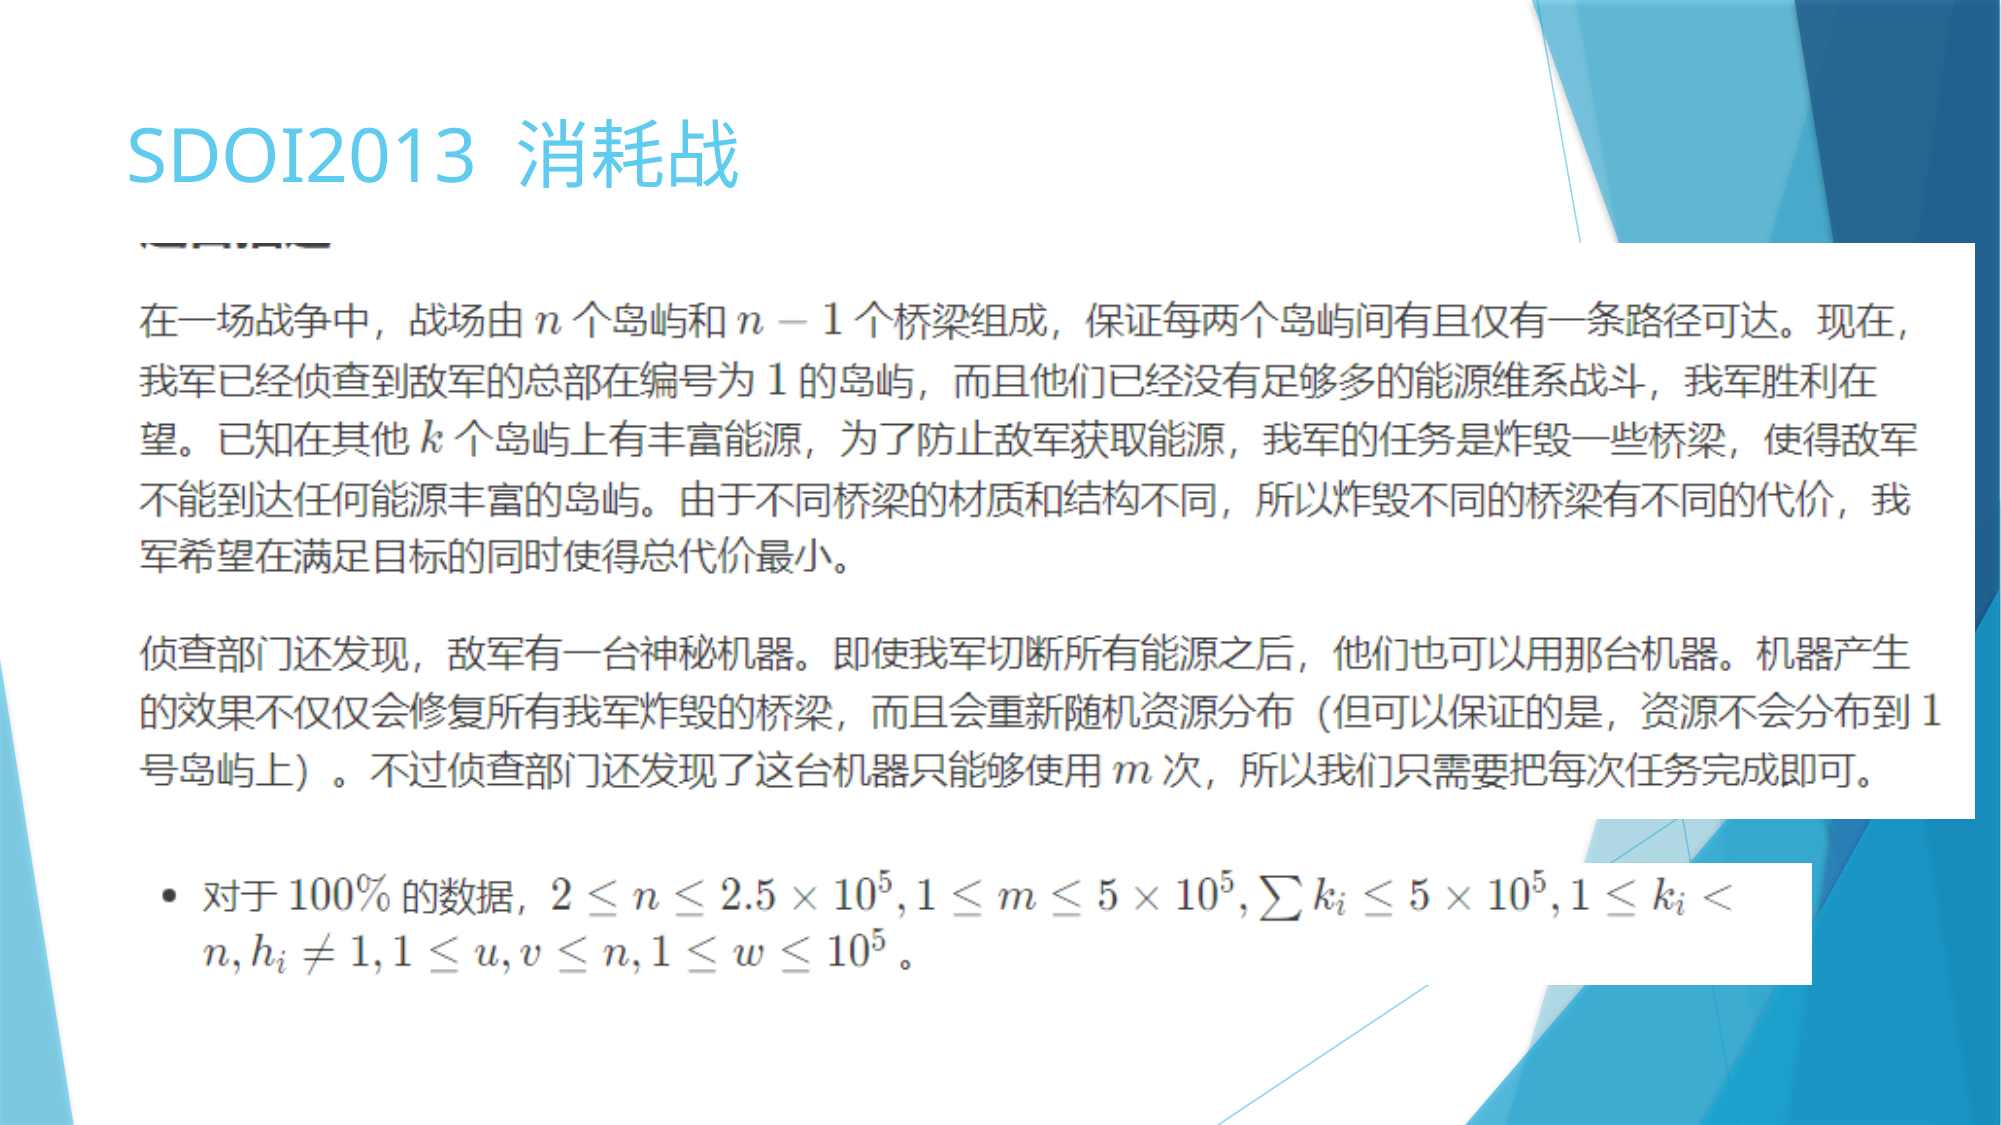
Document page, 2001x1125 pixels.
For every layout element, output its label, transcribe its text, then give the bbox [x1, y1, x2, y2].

picture [134, 862, 1812, 986]
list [110, 243, 1975, 819]
title SDOI2013 消耗战 [111, 99, 1522, 243]
